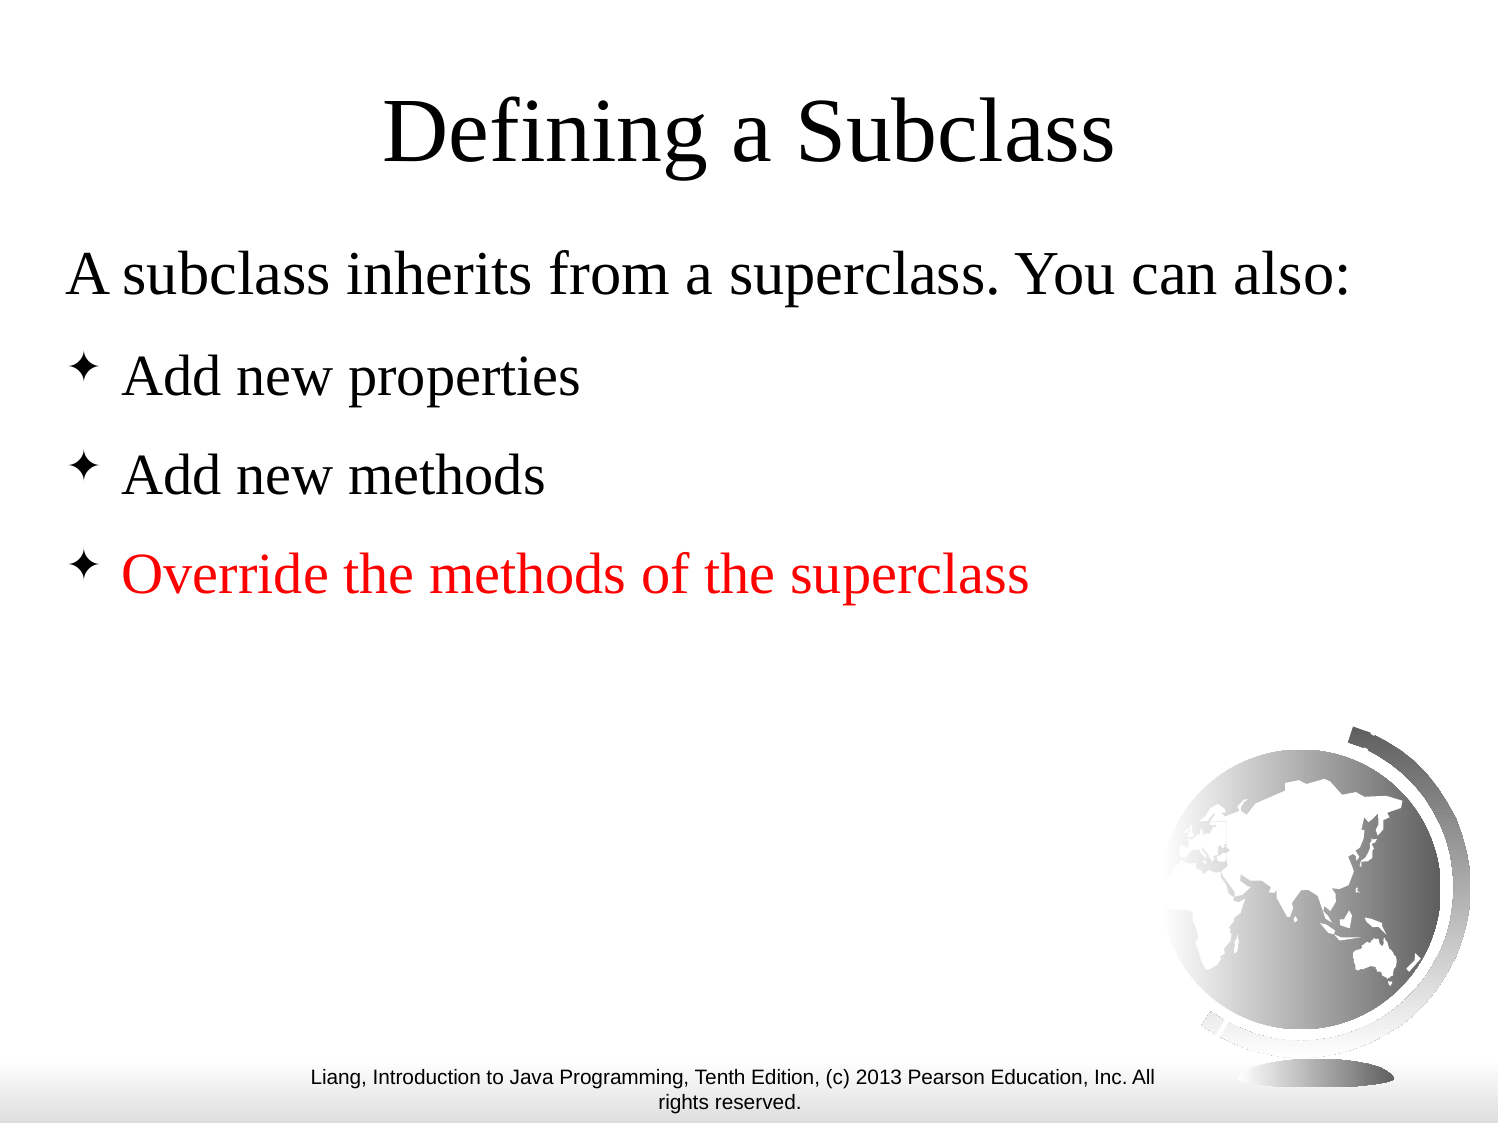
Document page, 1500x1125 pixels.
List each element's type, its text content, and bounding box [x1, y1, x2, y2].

slide_number [1074, 1049, 1388, 1125]
list A subclass inherits from a superclass. You can also: Add new properties Add new methods Override the methods of the superclass [50, 224, 1438, 675]
title Defining a Subclass [112, 62, 1388, 188]
